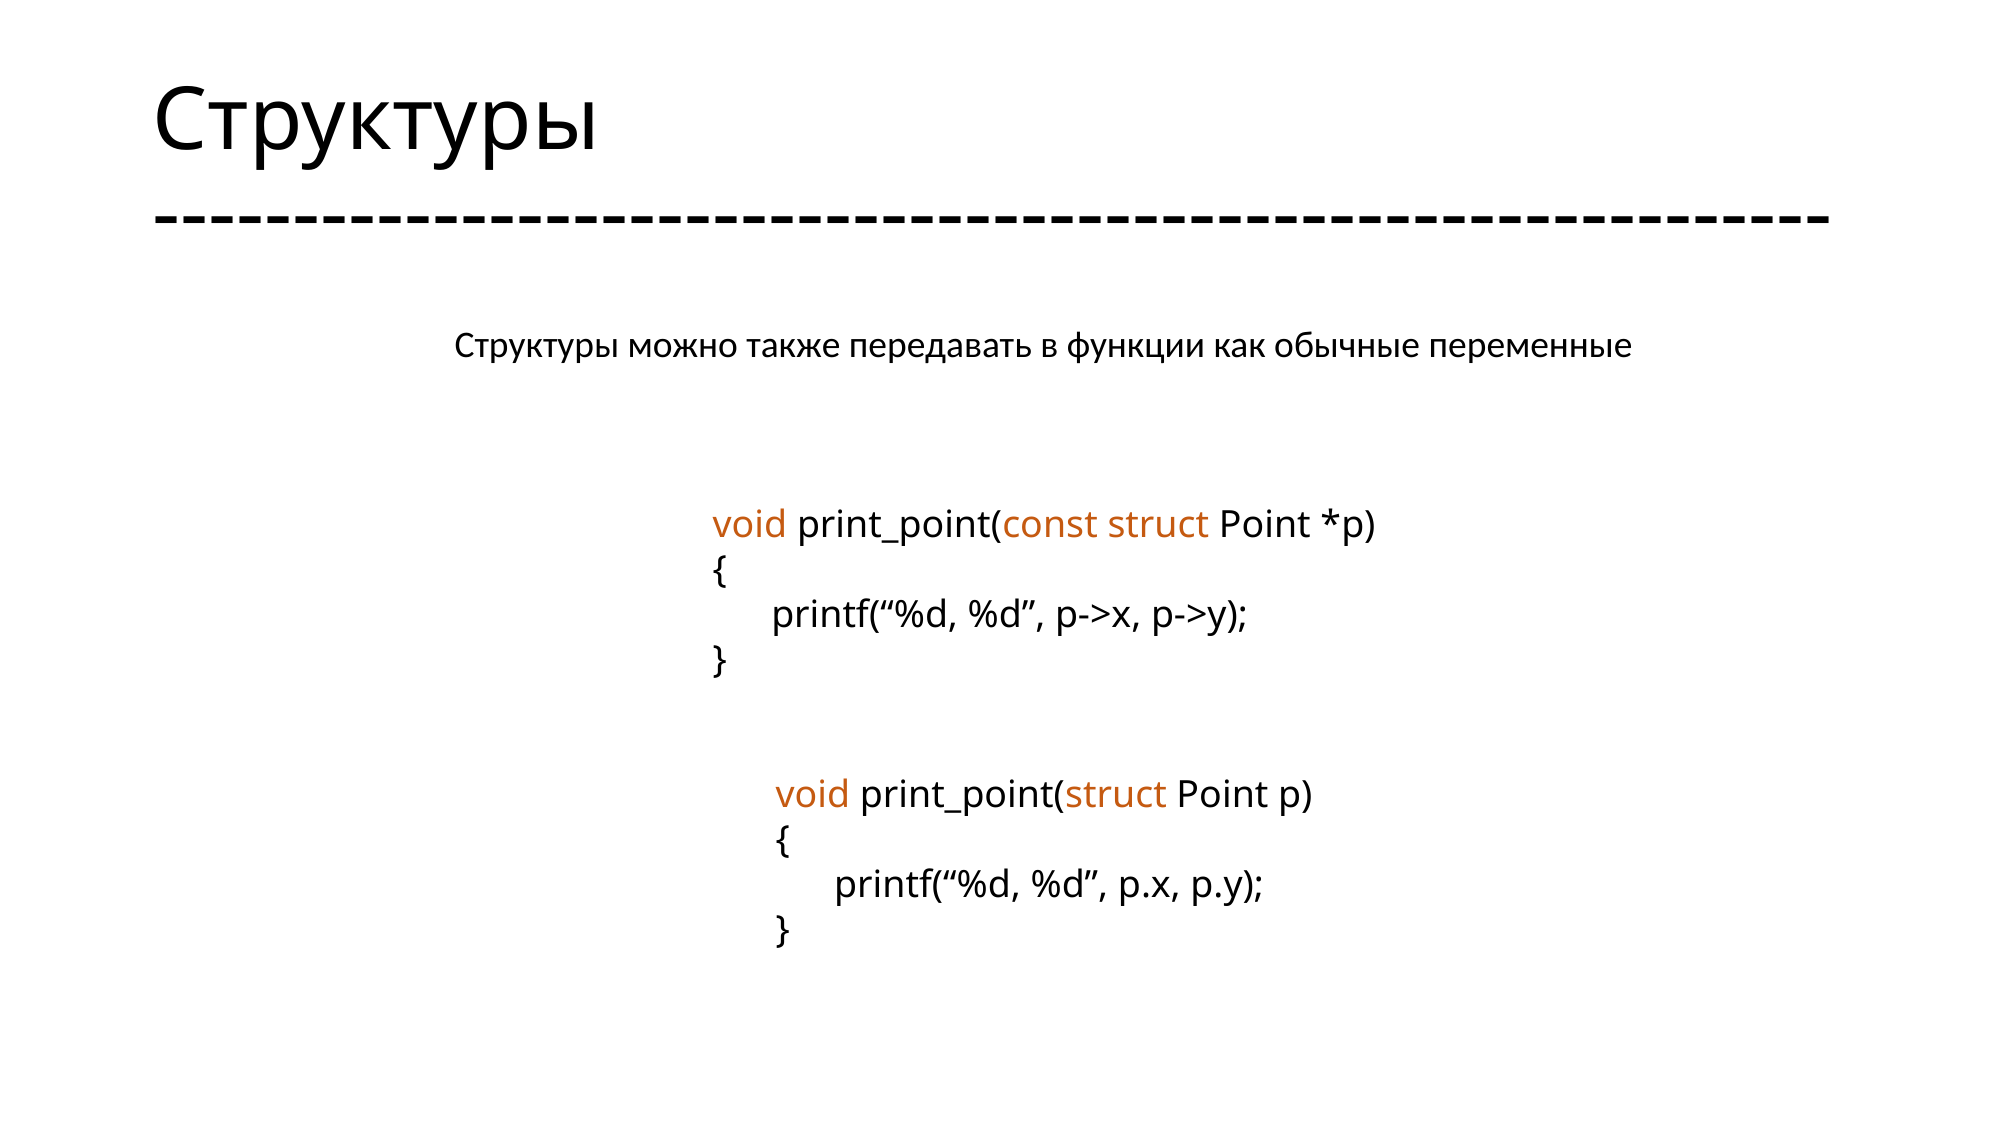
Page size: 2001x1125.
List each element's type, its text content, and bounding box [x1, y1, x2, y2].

text_box void print_point(struct Point p) { printf(“%d, %d”, p.x, p.y); } [760, 762, 1328, 958]
text_box Структуры можно также передавать в функции как обычные переменные [439, 312, 1649, 418]
title Структуры ------------------------------------------------------------ [137, 59, 1863, 278]
text_box void print_point(const struct Point *p) { printf(“%d, %d”, p->x, p->y); } [697, 492, 1391, 688]
